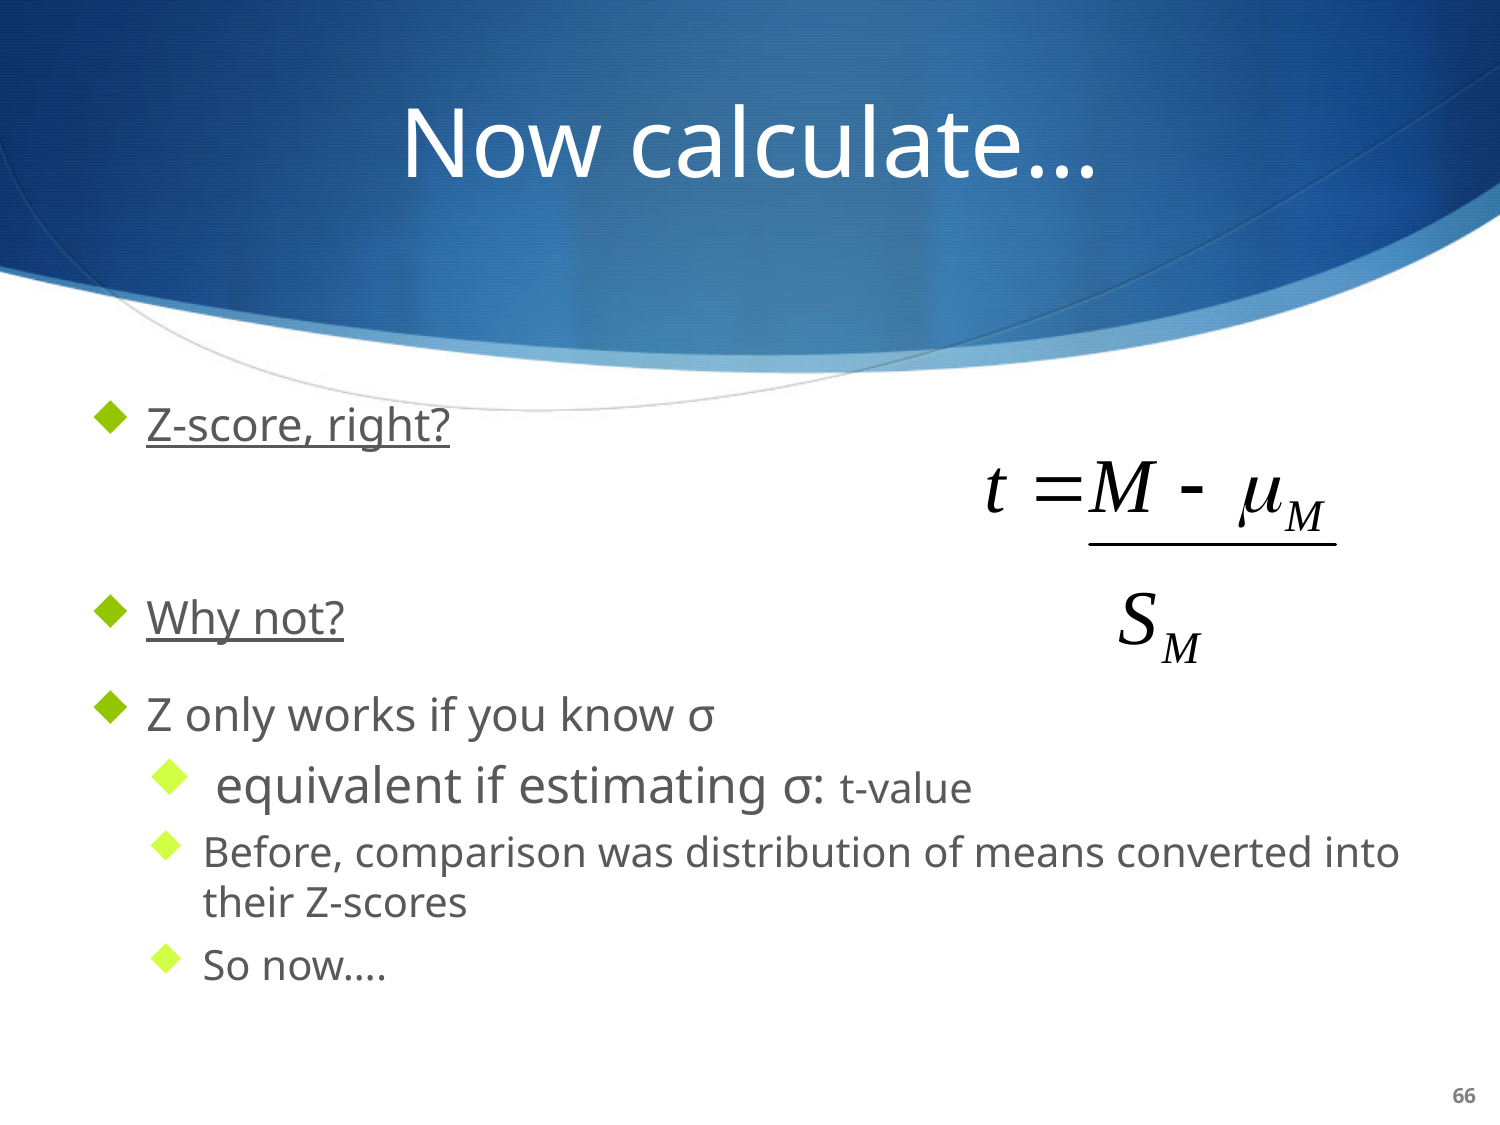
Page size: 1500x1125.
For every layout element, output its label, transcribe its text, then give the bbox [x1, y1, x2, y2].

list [974, 434, 1351, 682]
slide_number 66 [1420, 1067, 1500, 1125]
picture [0, 0, 1500, 1125]
title Now calculate… [75, 45, 1425, 233]
list Z-score, right? Why not? Z only works if you know σ equivalent if estimating σ: t-value Before, comparison was distribution of means converted into their Z-scores So now…. [75, 388, 1500, 1125]
